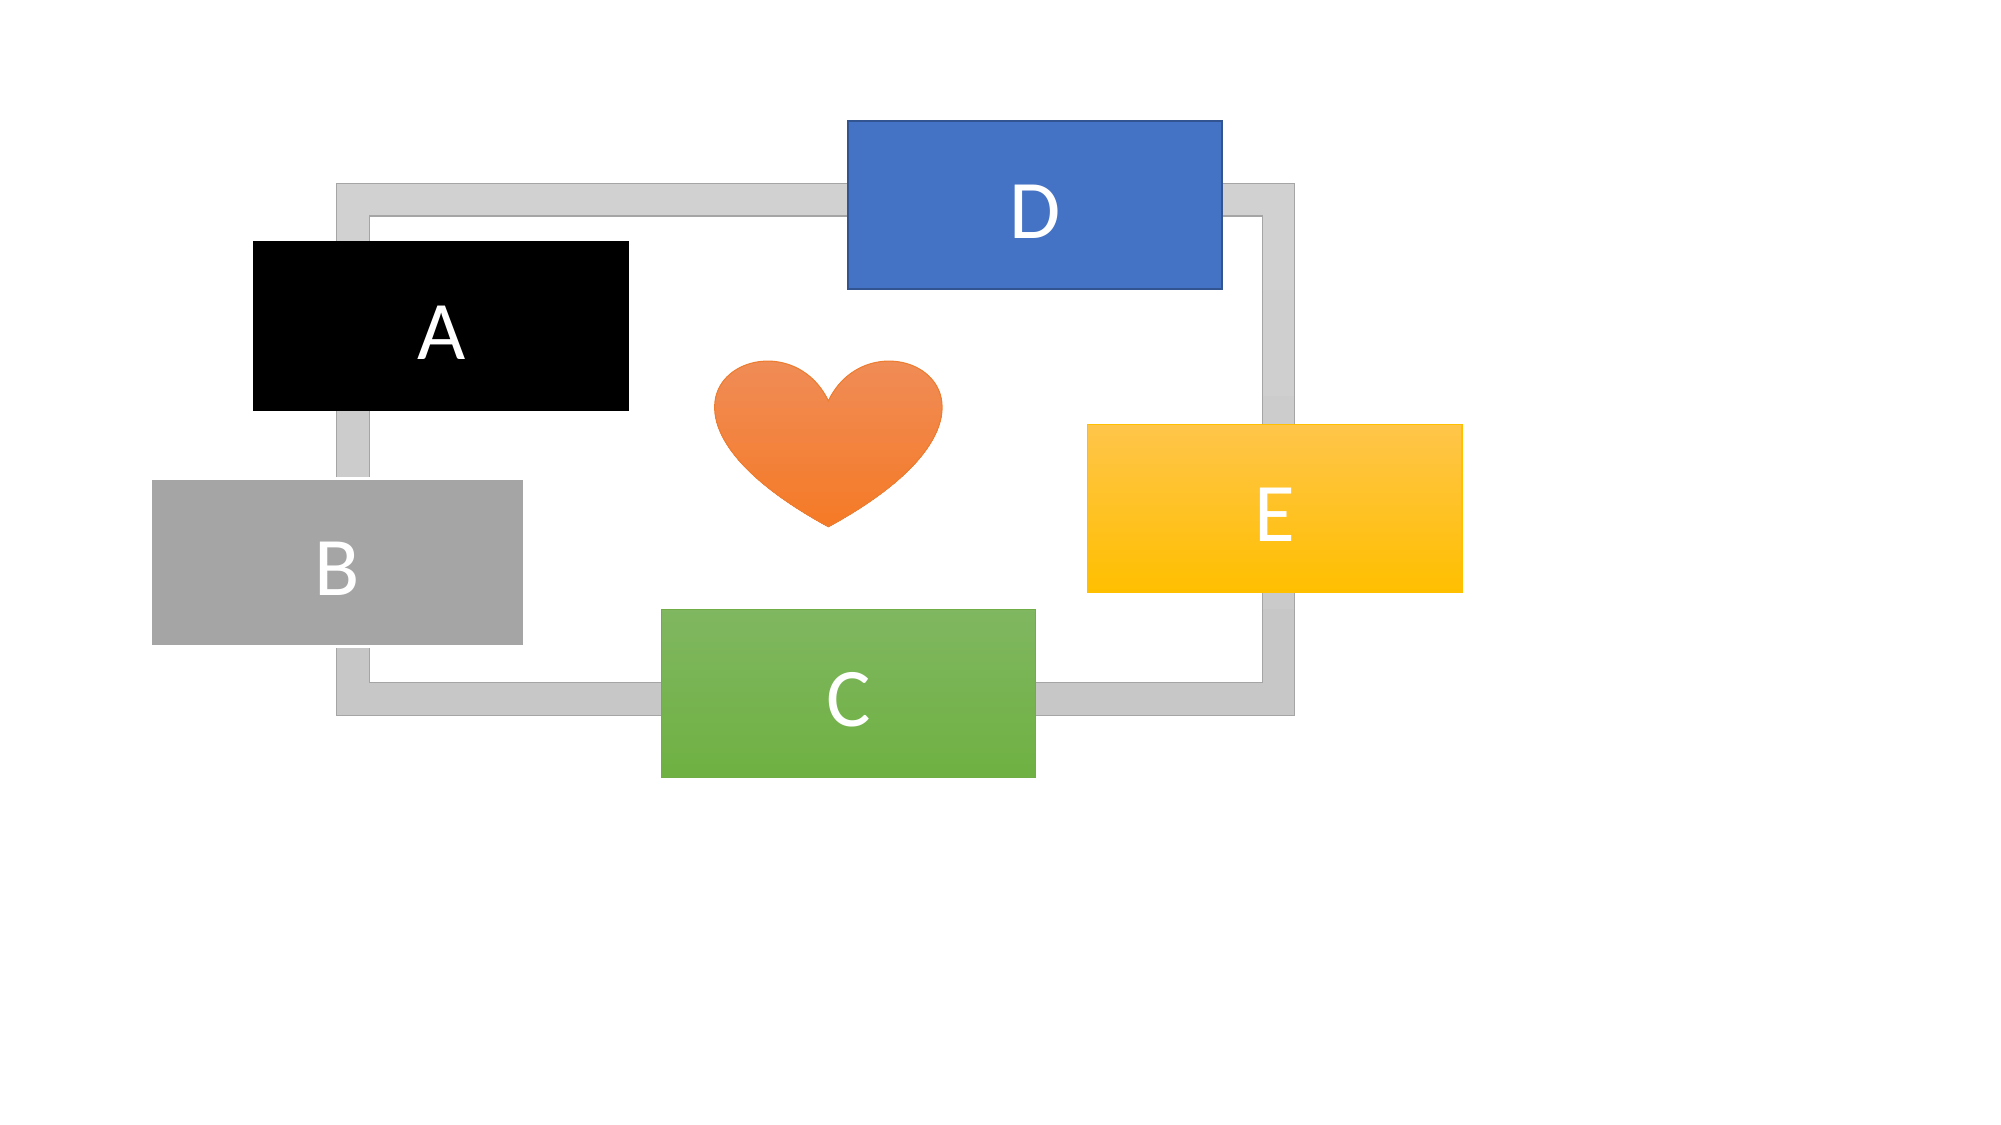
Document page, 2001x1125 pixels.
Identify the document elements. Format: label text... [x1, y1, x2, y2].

text_box [336, 648, 661, 716]
text_box [336, 183, 847, 241]
text_box D [847, 120, 1223, 290]
text_box E [1087, 424, 1463, 593]
text_box C [661, 609, 1036, 778]
text_box B [149, 477, 526, 648]
text_box [1036, 593, 1295, 716]
text_box [1223, 183, 1295, 424]
text_box [714, 360, 943, 528]
text_box A [253, 241, 629, 411]
text_box [336, 411, 370, 477]
